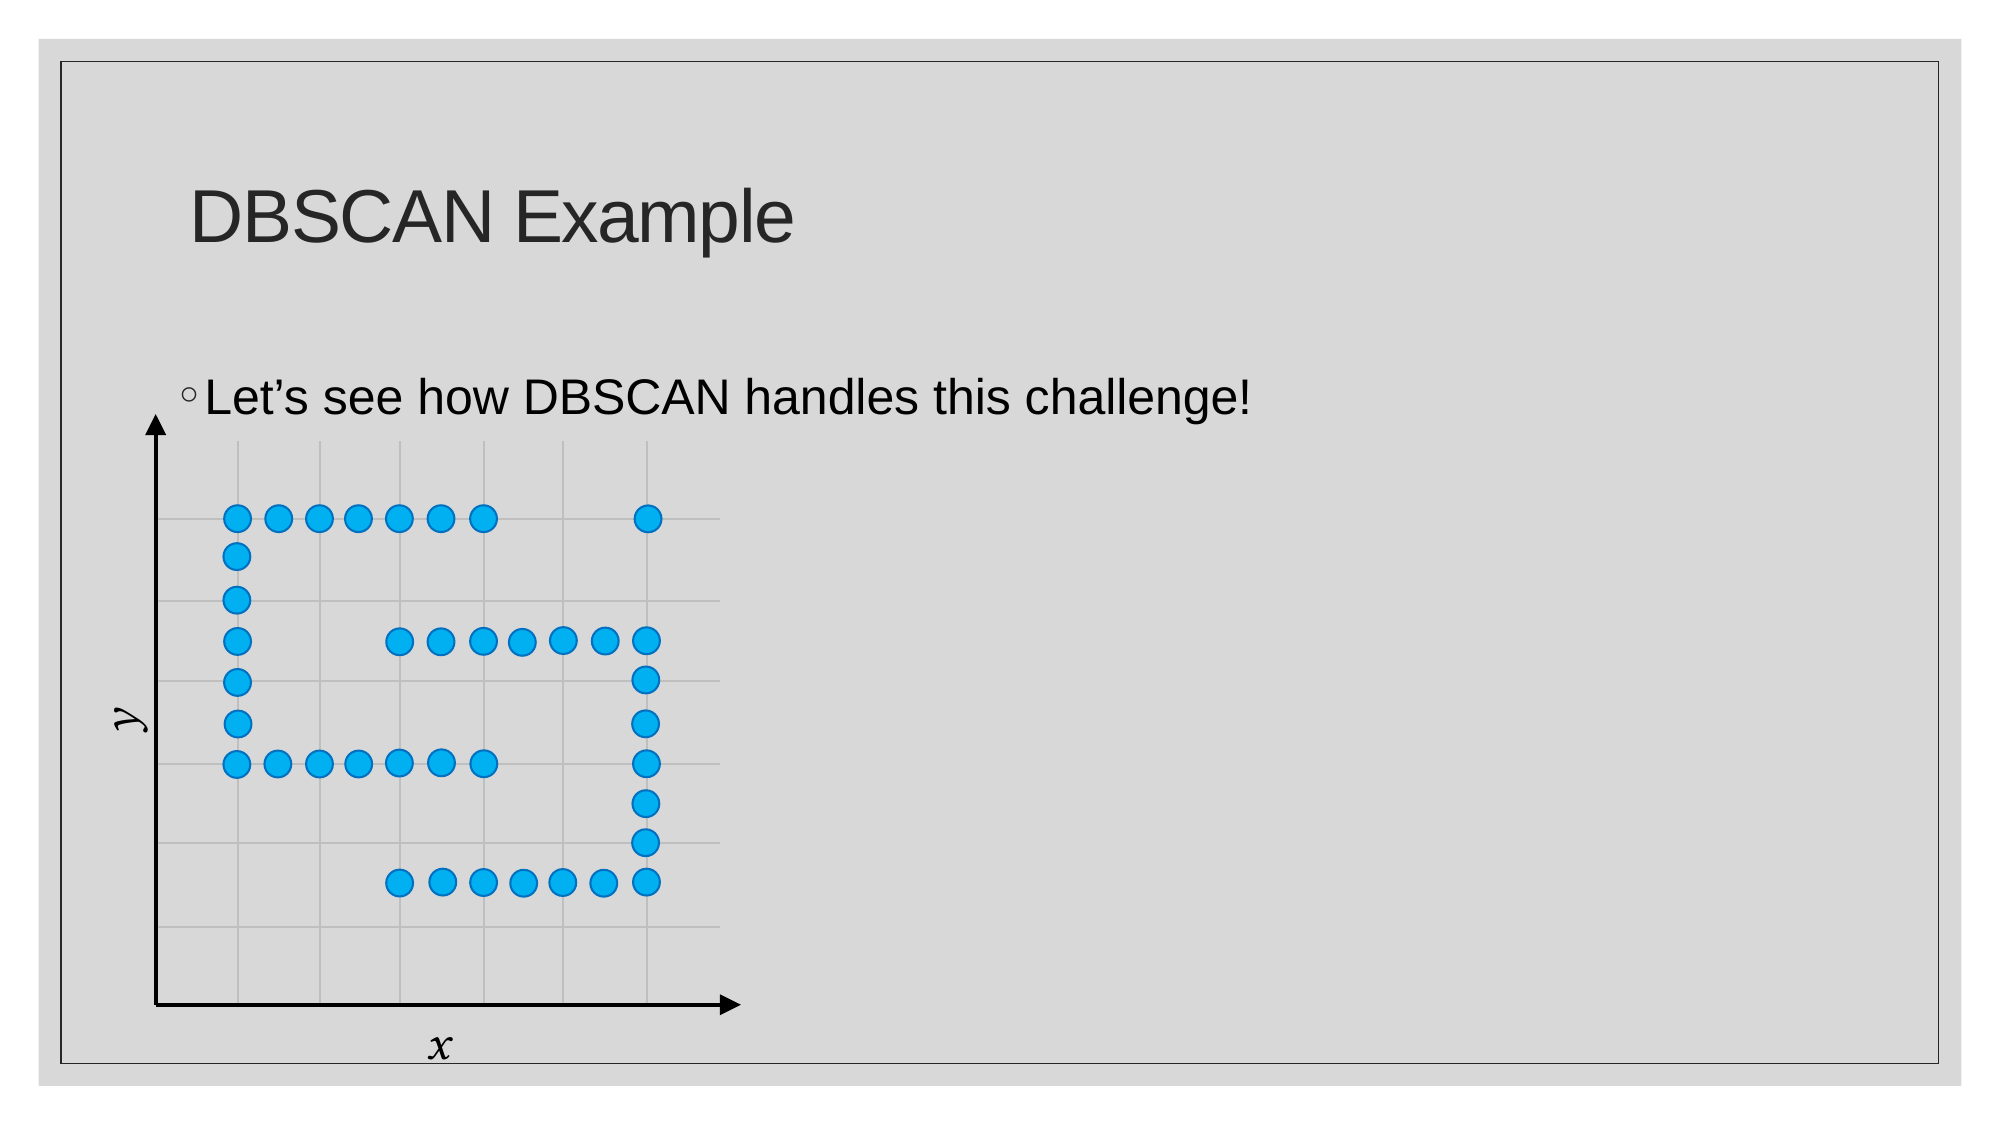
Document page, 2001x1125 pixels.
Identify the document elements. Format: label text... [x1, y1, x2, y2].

list Let’s see how DBSCAN handles this challenge! [159, 345, 1825, 977]
title DBSCAN Example [174, 105, 1825, 331]
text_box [78, 414, 741, 1078]
